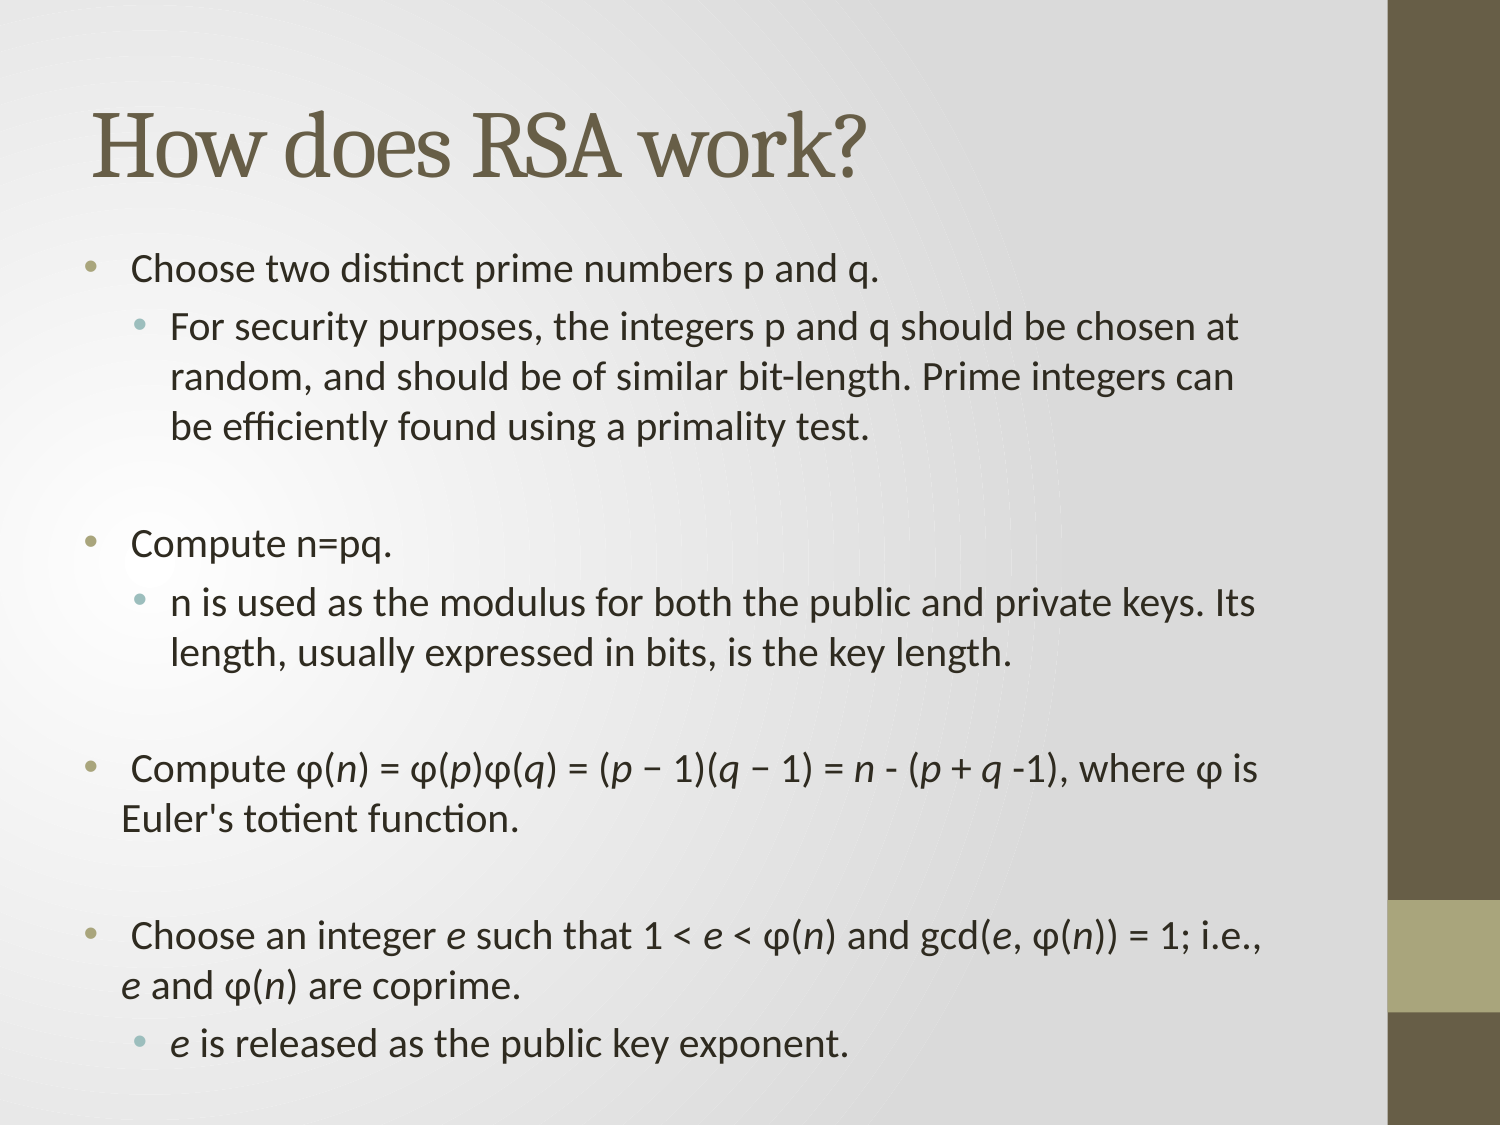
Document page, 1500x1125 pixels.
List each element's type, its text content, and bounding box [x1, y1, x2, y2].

title How does RSA work? [75, 45, 1325, 233]
list Choose two distinct prime numbers p and q. For security purposes, the integers p and q should be chosen at random, and should be of similar bit-length. Prime integers can be efficiently found using a primality test. Compute n=pq. n is used as the modulus for both the public and private keys. Its length, usually expressed in bits, is the key length. Compute φ(n) = φ(p)φ(q) = (p − 1)(q − 1) = n - (p + q -1), where φ is Euler's totient function. Choose an integer e such that 1 < e < φ(n) and gcd(e, φ(n)) = 1; i.e., e and φ(n) are coprime. e is released as the public key exponent. [50, 174, 1300, 963]
